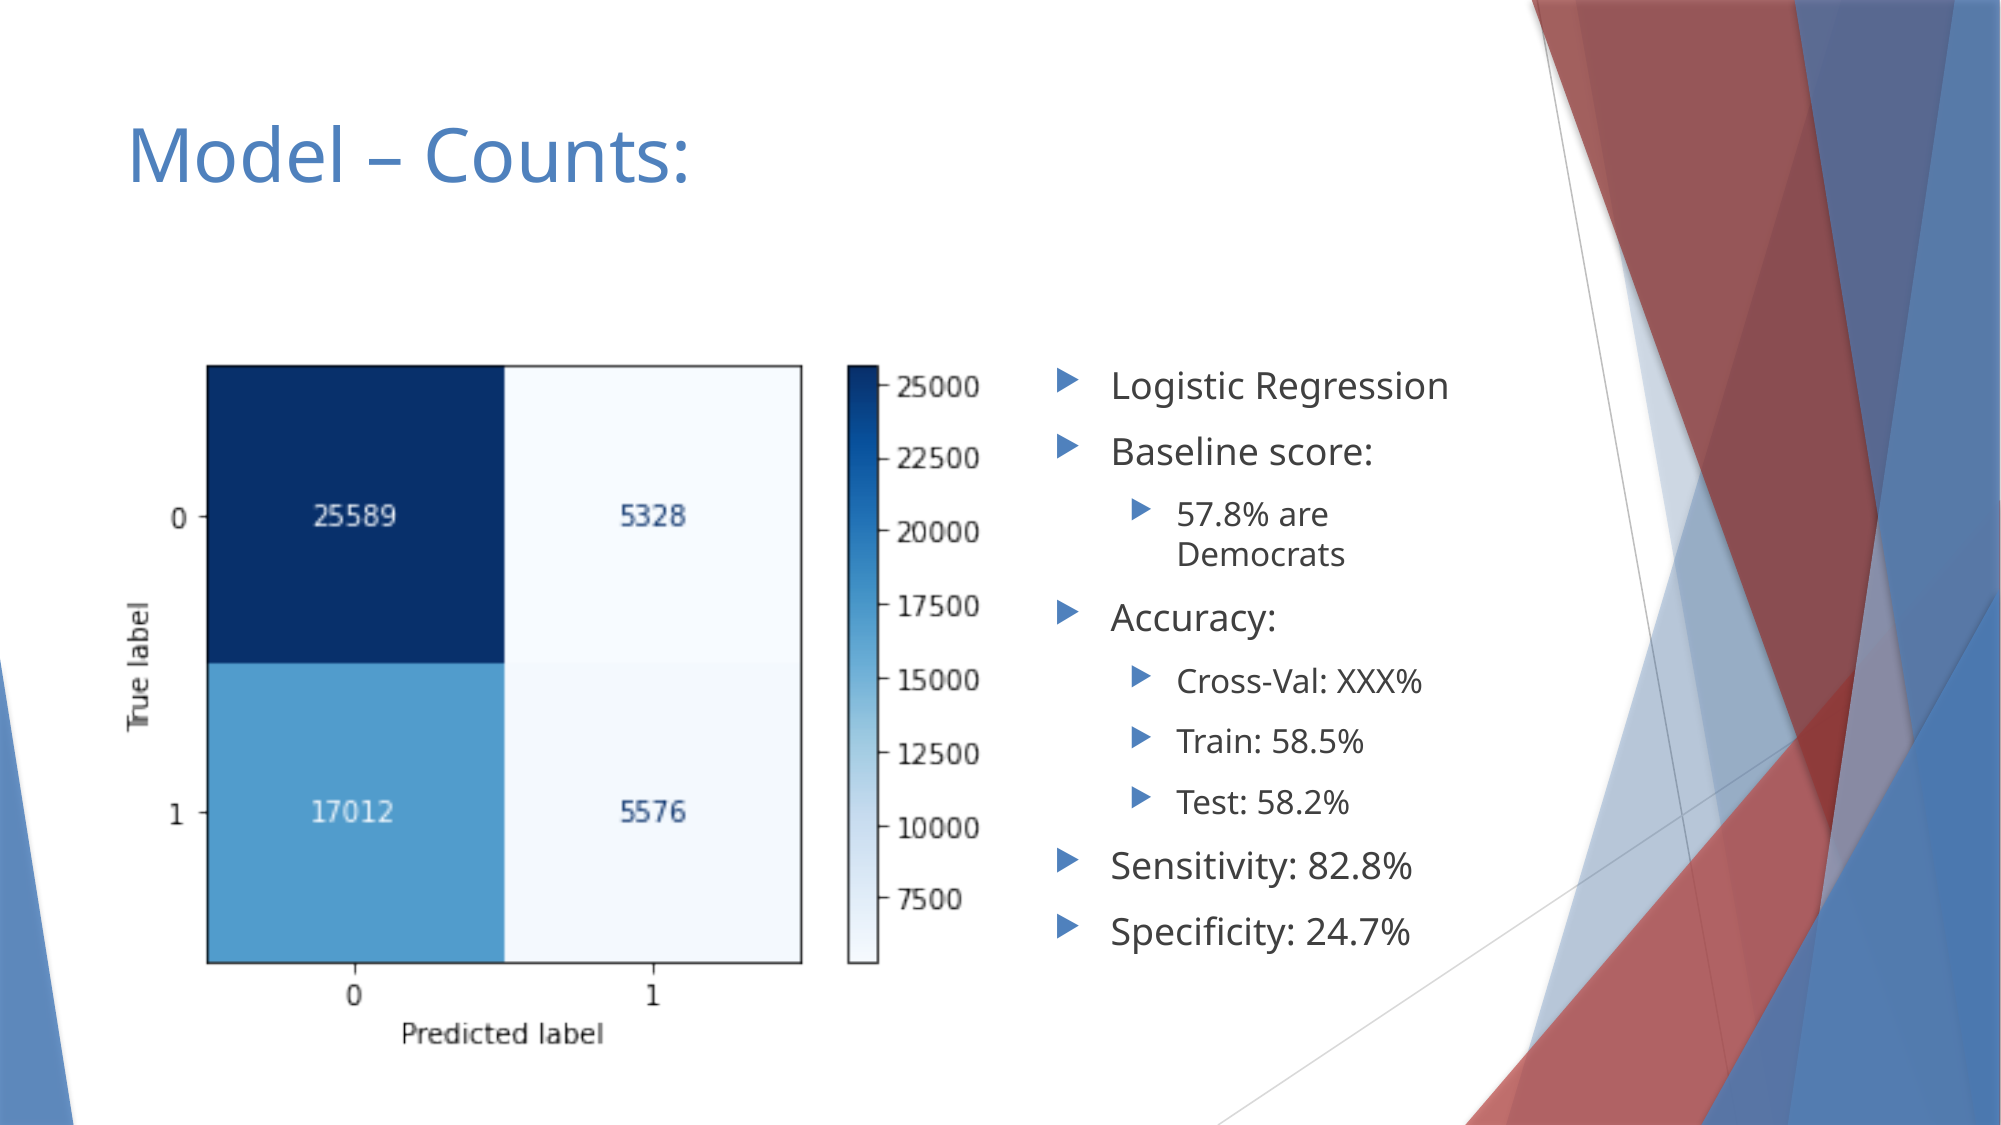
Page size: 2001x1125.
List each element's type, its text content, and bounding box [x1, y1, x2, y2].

picture [110, 353, 1002, 1061]
list Logistic Regression Baseline score: 57.8% are Democrats Accuracy: Cross-Val: XXX% Train: 58.5% Test: 58.2% Sensitivity: 82.8% Specificity: 24.7% [1039, 354, 1521, 992]
title Model – Counts: [111, 99, 1522, 317]
